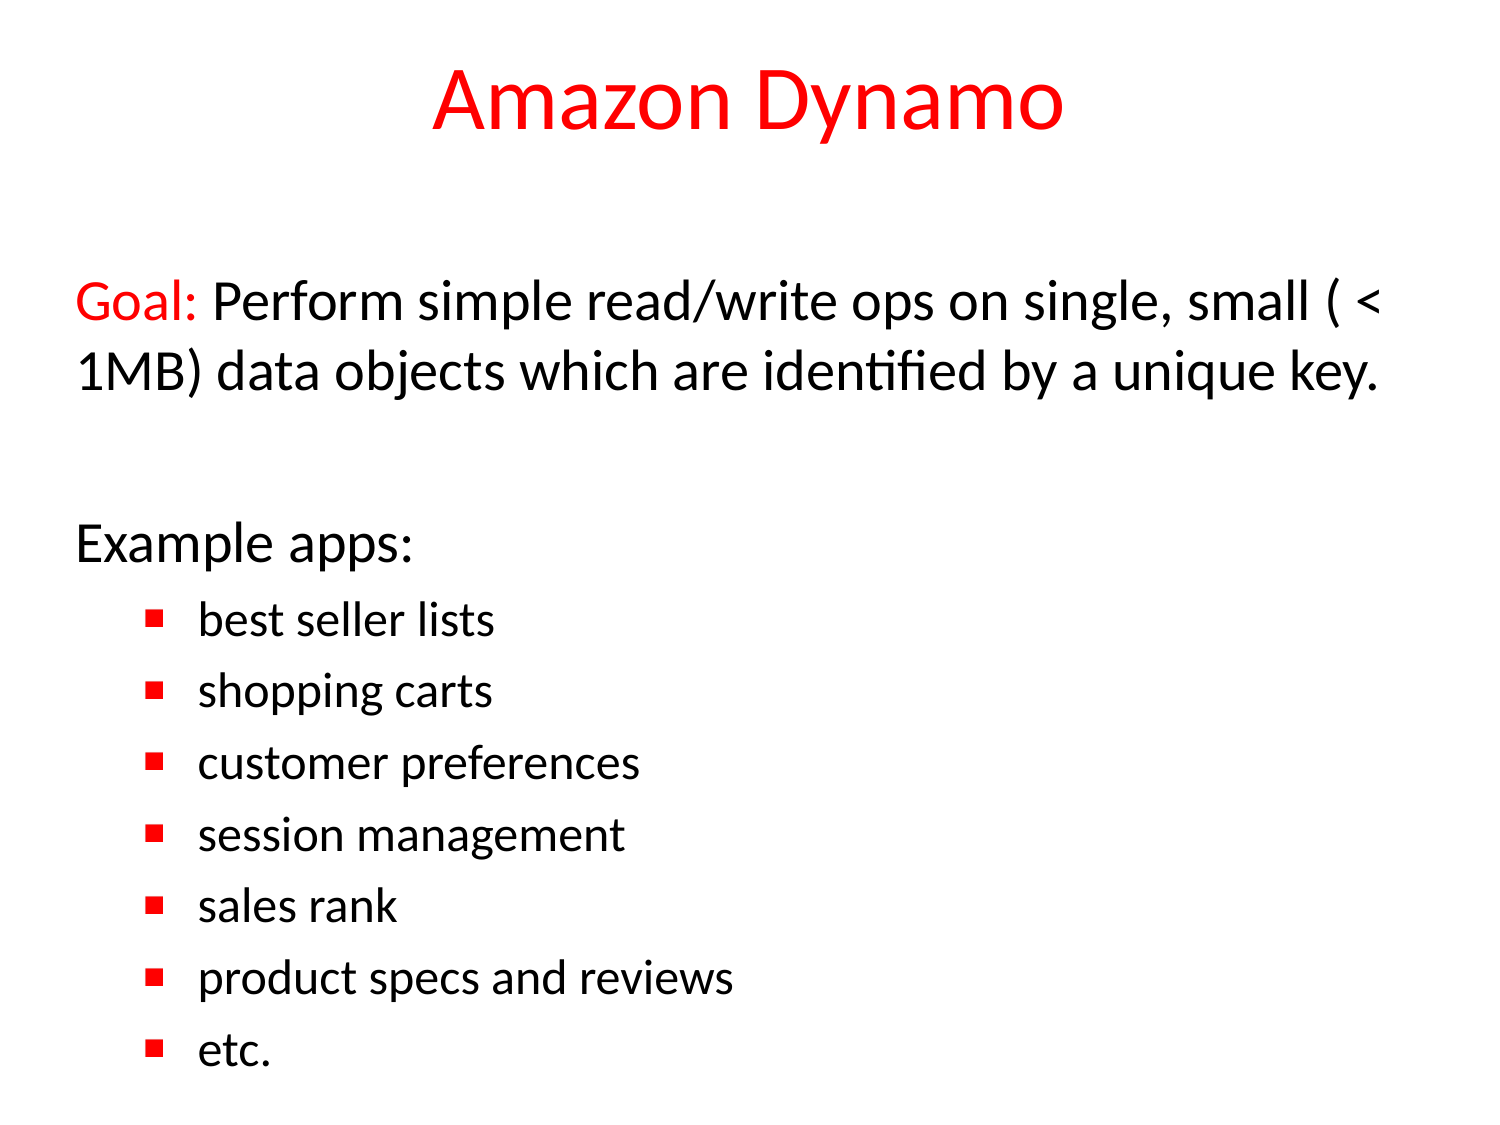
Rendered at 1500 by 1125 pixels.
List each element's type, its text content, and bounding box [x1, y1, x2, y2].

picture [141, 820, 163, 842]
picture [141, 964, 163, 986]
picture [141, 677, 163, 699]
list Goal: Perform simple read/write ops on single, small ( < 1MB) data objects which are identified by a unique key. Example apps: best seller lists shopping carts customer preferences session management sales rank product specs and reviews etc. [0, 262, 1500, 1125]
picture [141, 892, 163, 914]
picture [141, 1035, 163, 1057]
title Amazon Dynamo [0, 0, 1500, 187]
picture [141, 748, 163, 770]
picture [141, 605, 163, 627]
